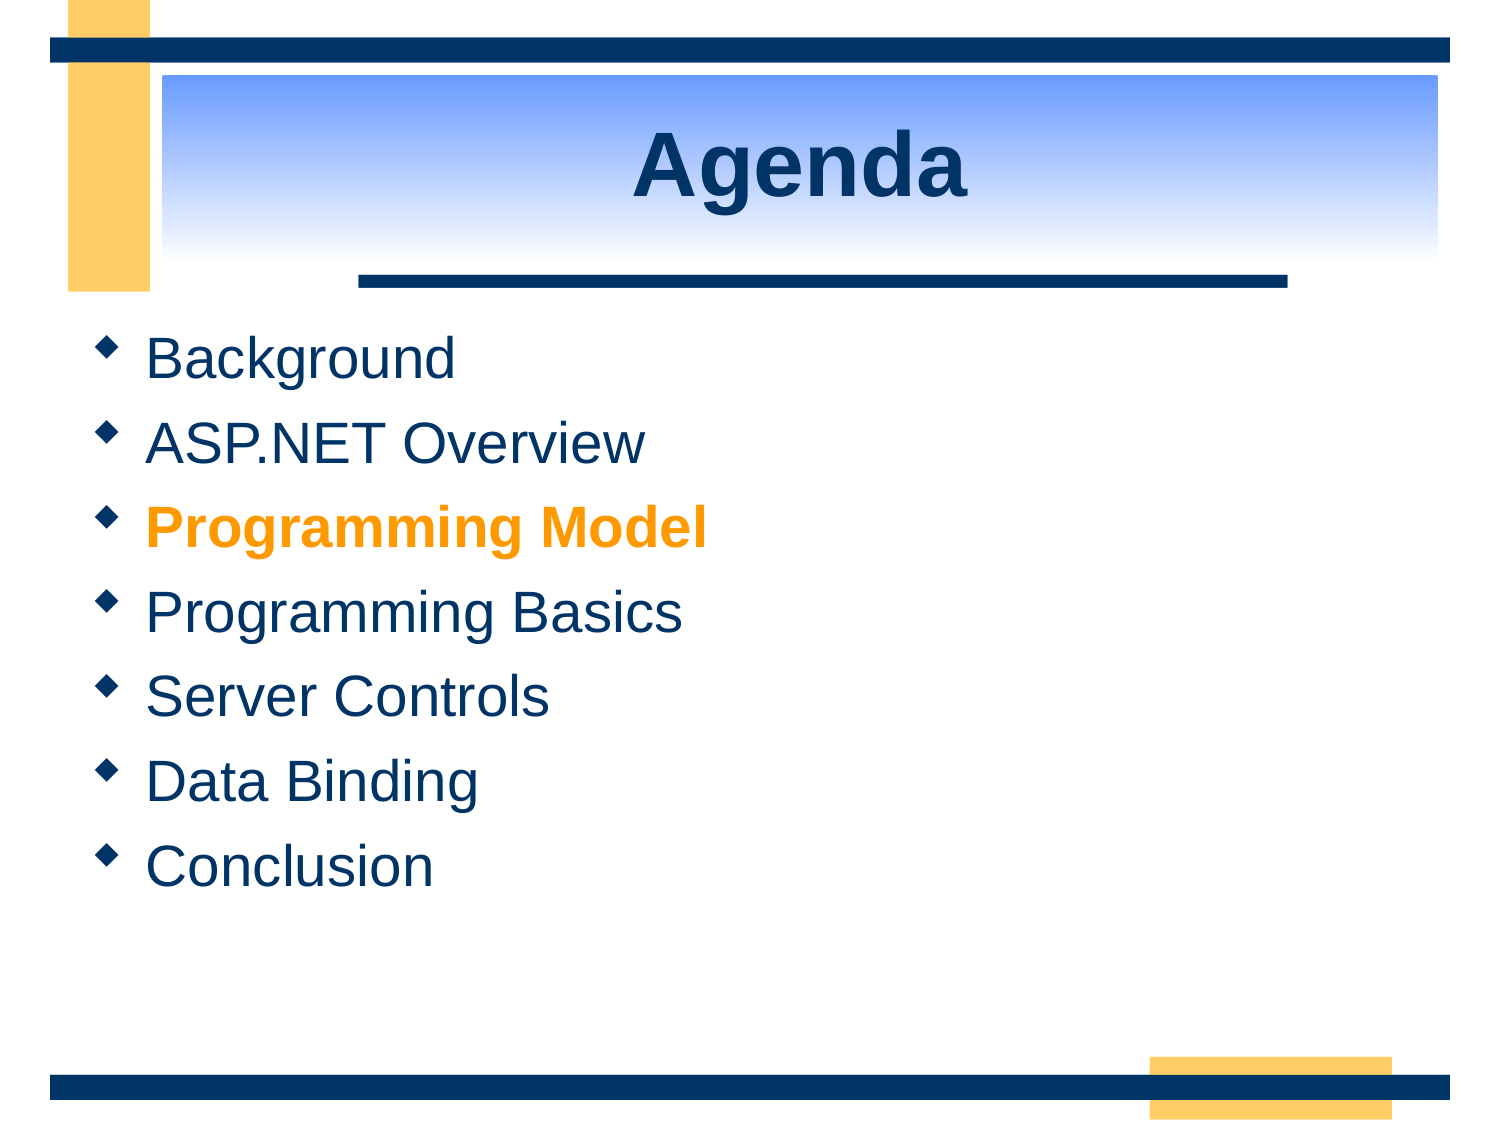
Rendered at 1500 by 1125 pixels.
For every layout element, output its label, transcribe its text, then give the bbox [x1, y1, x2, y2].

list Background ASP.NET Overview Programming Model Programming Basics Server Controls Data Binding Conclusion [75, 312, 1425, 1050]
title Agenda [162, 75, 1438, 263]
